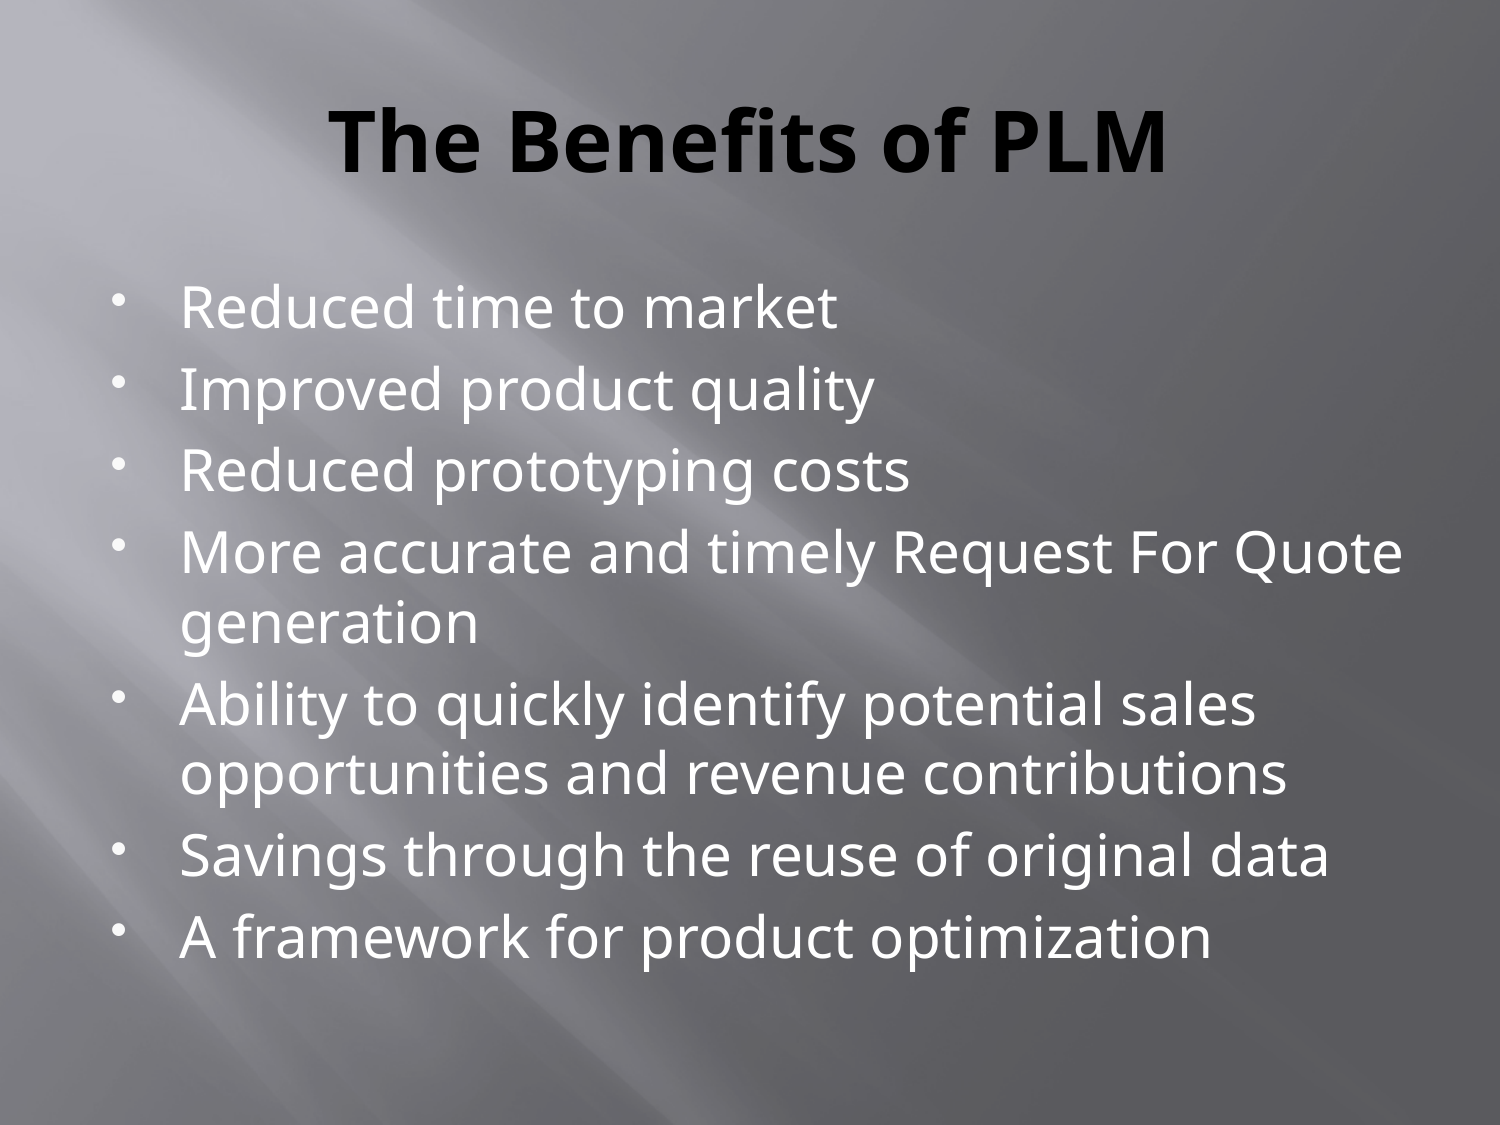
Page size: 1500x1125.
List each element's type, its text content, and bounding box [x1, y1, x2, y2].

list Reduced time to market Improved product quality Reduced prototyping costs More accurate and timely Request For Quote generation Ability to quickly identify potential sales opportunities and revenue contributions Savings through the reuse of original data A framework for product optimization [75, 262, 1425, 1035]
title The Benefits of PLM [75, 45, 1425, 233]
